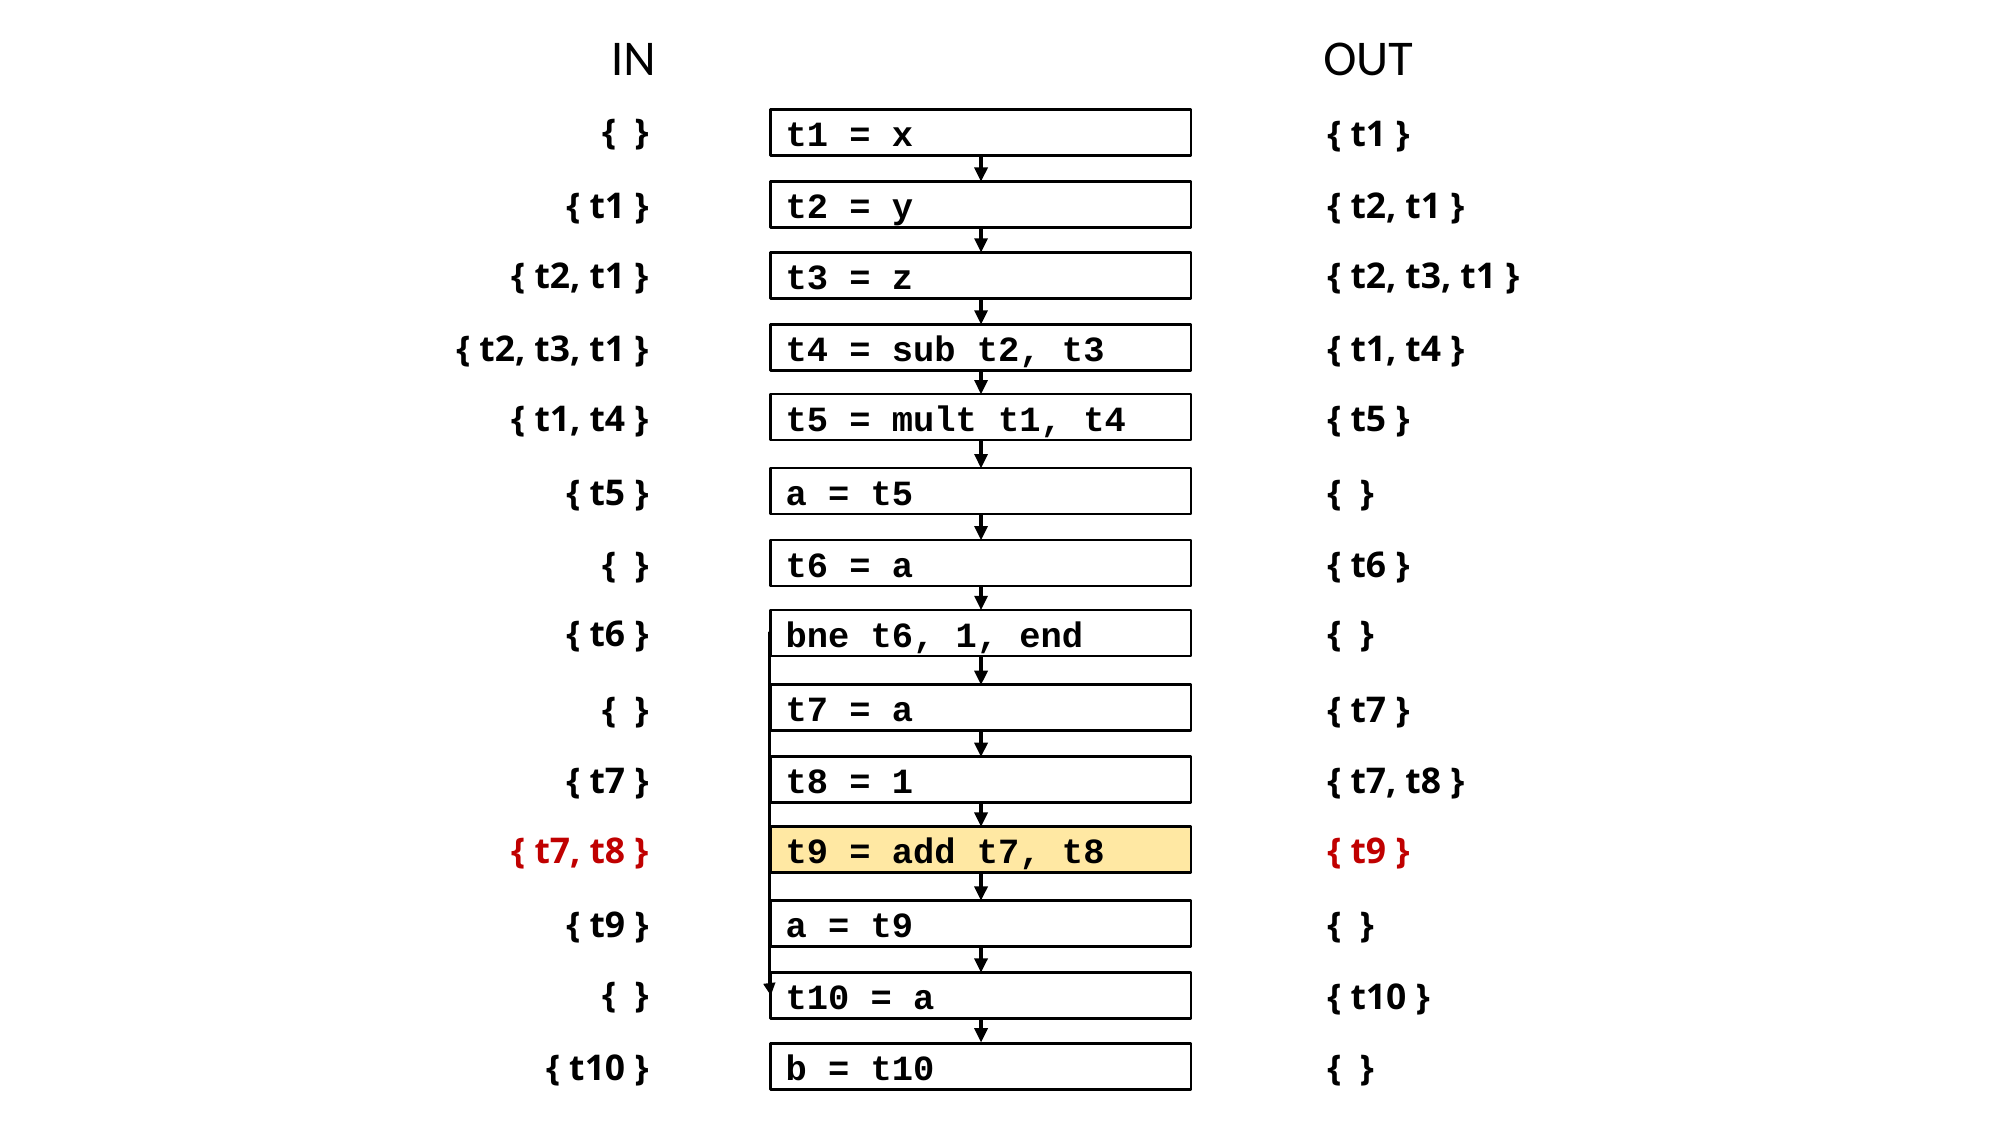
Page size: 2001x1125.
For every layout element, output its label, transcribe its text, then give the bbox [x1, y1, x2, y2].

text_box { t7, t8 } [269, 825, 665, 874]
text_box { t1, t4 } [1311, 323, 1706, 372]
text_box a = t9 [784, 899, 1192, 948]
text_box { t1 } [269, 180, 665, 229]
text_box t6 = a [769, 539, 1192, 587]
text_box t5 = mult t1, t4 [769, 393, 1192, 441]
text_box { } [1311, 899, 1706, 948]
text_box { t2, t1 } [269, 250, 665, 299]
text_box { t1 } [1311, 108, 1706, 157]
text_box { t10 } [269, 1042, 665, 1091]
text_box OUT [1308, 18, 1431, 94]
text_box t2 = y [769, 180, 1192, 229]
text_box { } [269, 969, 665, 1018]
text_box t8 = 1 [784, 755, 1192, 804]
text_box { } [269, 106, 665, 155]
text_box { t5 } [269, 467, 665, 516]
text_box bne t6, 1, end [769, 609, 1192, 657]
text_box { t1, t4 } [269, 393, 665, 441]
text_box { t7 } [1311, 684, 1706, 733]
text_box { t2, t1 } [1311, 180, 1706, 229]
text_box t4 = sub t2, t3 [769, 323, 1192, 372]
text_box { t5 } [1311, 393, 1706, 441]
text_box { t2, t3, t1 } [269, 323, 665, 372]
text_box { t7, t8 } [1311, 755, 1706, 804]
text_box IN [595, 18, 688, 94]
text_box { t6 } [1311, 539, 1706, 587]
text_box { } [1311, 467, 1706, 516]
text_box { t10 } [1311, 971, 1706, 1020]
text_box t1 = x [769, 108, 1192, 157]
text_box { } [1311, 1042, 1706, 1091]
text_box { t6 } [269, 608, 665, 656]
text_box t7 = a [784, 683, 1192, 732]
text_box { } [269, 539, 665, 587]
text_box { } [269, 684, 665, 733]
text_box { t2, t3, t1 } [1311, 250, 1706, 299]
text_box t10 = a [769, 971, 1192, 1020]
text_box { } [1311, 608, 1706, 656]
text_box b = t10 [769, 1042, 1192, 1091]
text_box { t7 } [269, 755, 665, 804]
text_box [770, 632, 774, 996]
text_box { t9 } [1311, 825, 1706, 874]
text_box t3 = z [769, 251, 1192, 300]
text_box { t9 } [269, 899, 665, 948]
text_box a = t5 [769, 467, 1192, 515]
text_box t9 = add t7, t8 [784, 825, 1192, 874]
